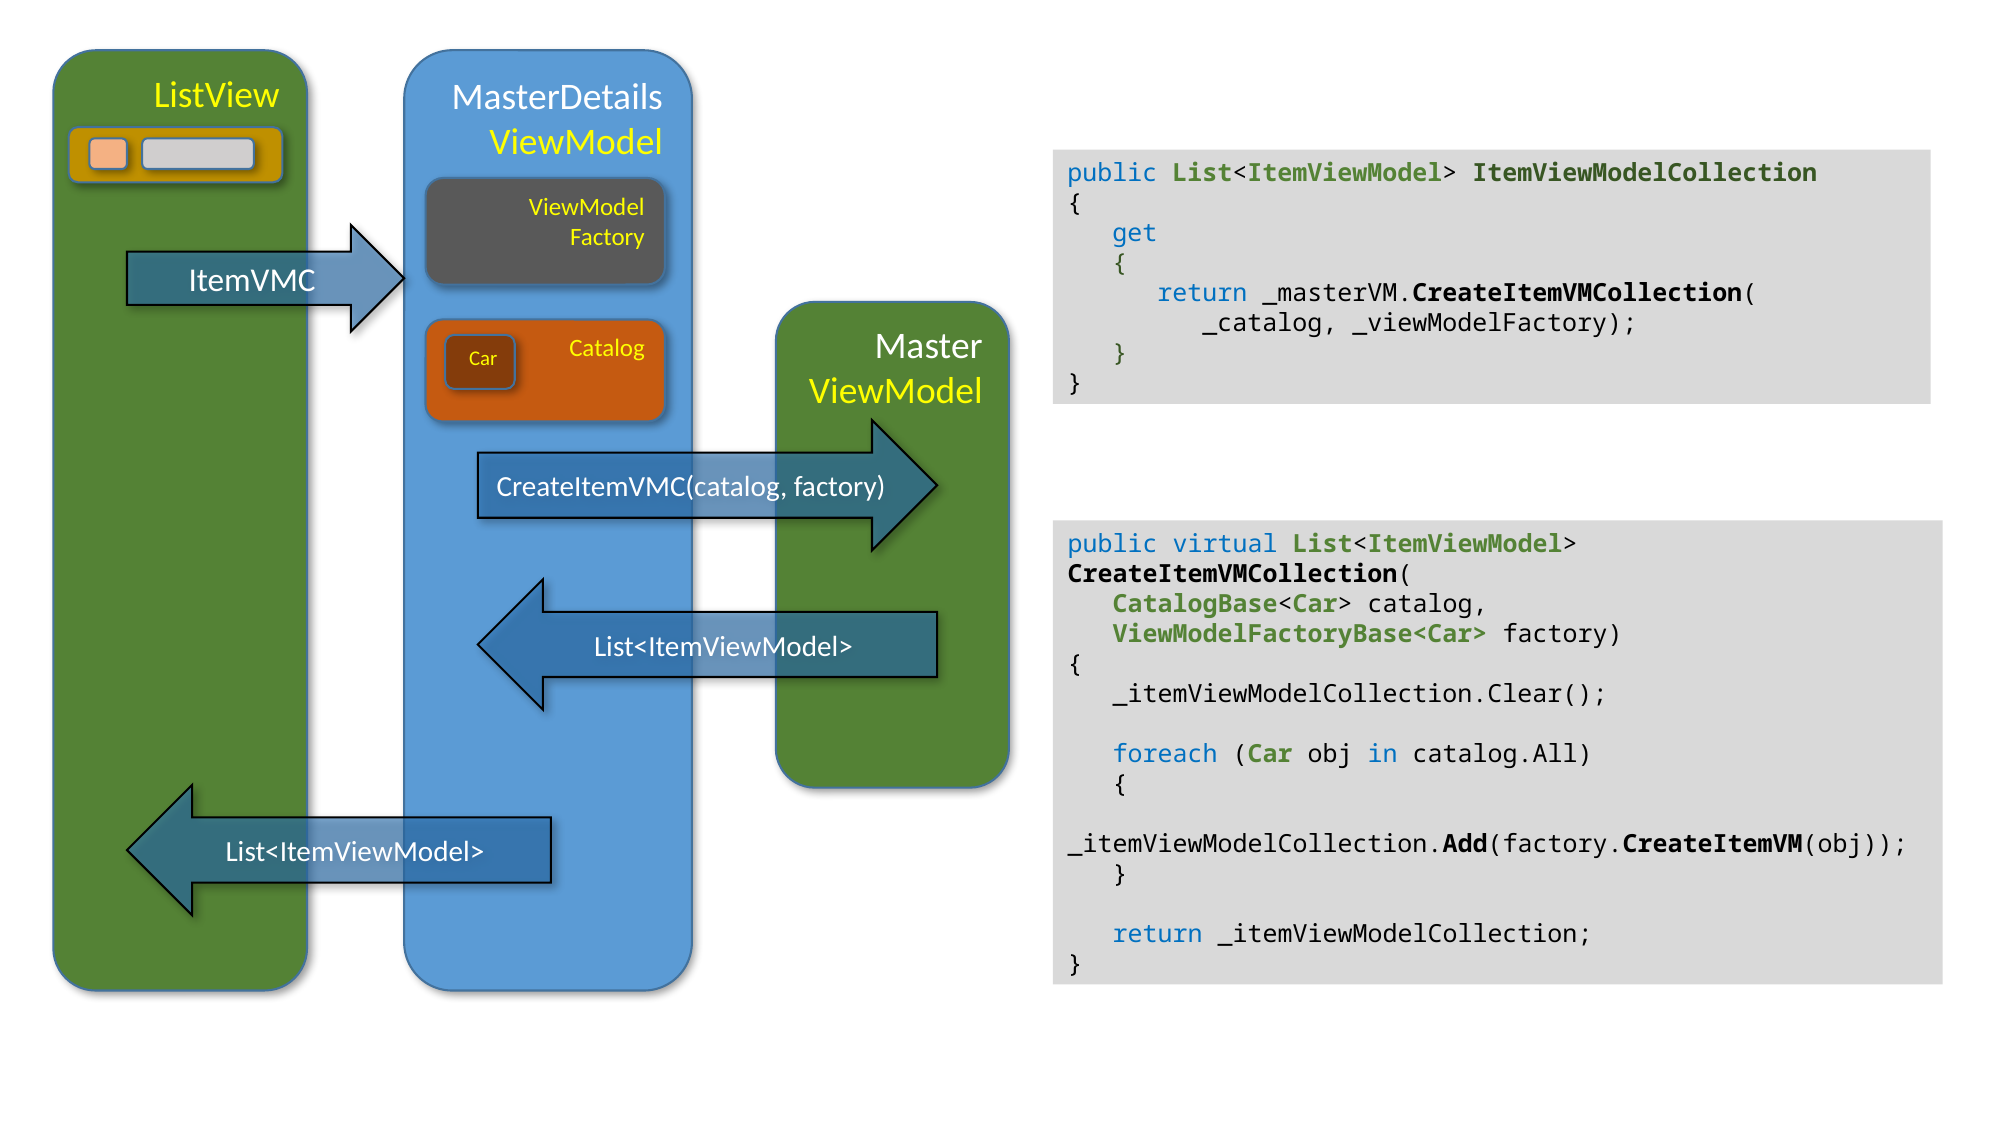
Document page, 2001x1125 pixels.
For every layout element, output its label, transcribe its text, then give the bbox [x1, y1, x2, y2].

text_box MasterDetails ViewModel [403, 49, 693, 992]
text_box Master ViewModel [774, 300, 1010, 789]
text_box [67, 125, 284, 184]
text_box public virtual List<ItemViewModel> CreateItemVMCollection( CatalogBase<Car> catalog, ViewModelFactoryBase<Car> factory) { _itemViewModelCollection.Clear(); foreach (Car obj in catalog.All) { _itemViewModelCollection.Add(factory.CreateItemVM(obj)); } return _itemViewModelCollection; } [1052, 520, 1943, 985]
text_box [88, 137, 129, 171]
text_box public List<ItemViewModel> ItemViewModelCollection { get { return _masterVM.CreateItemVMCollection( _catalog, _viewModelFactory); } } [1052, 149, 1931, 404]
text_box CreateItemVMC(catalog, factory) [476, 417, 939, 553]
text_box ItemVMC [125, 222, 406, 335]
text_box List<ItemViewModel> [125, 782, 552, 918]
text_box [141, 137, 255, 171]
text_box Car [444, 333, 516, 390]
text_box List<ItemViewModel> [476, 576, 939, 713]
text_box ViewModel Factory [424, 176, 666, 286]
text_box ListView [52, 49, 309, 992]
text_box Catalog [424, 318, 666, 423]
